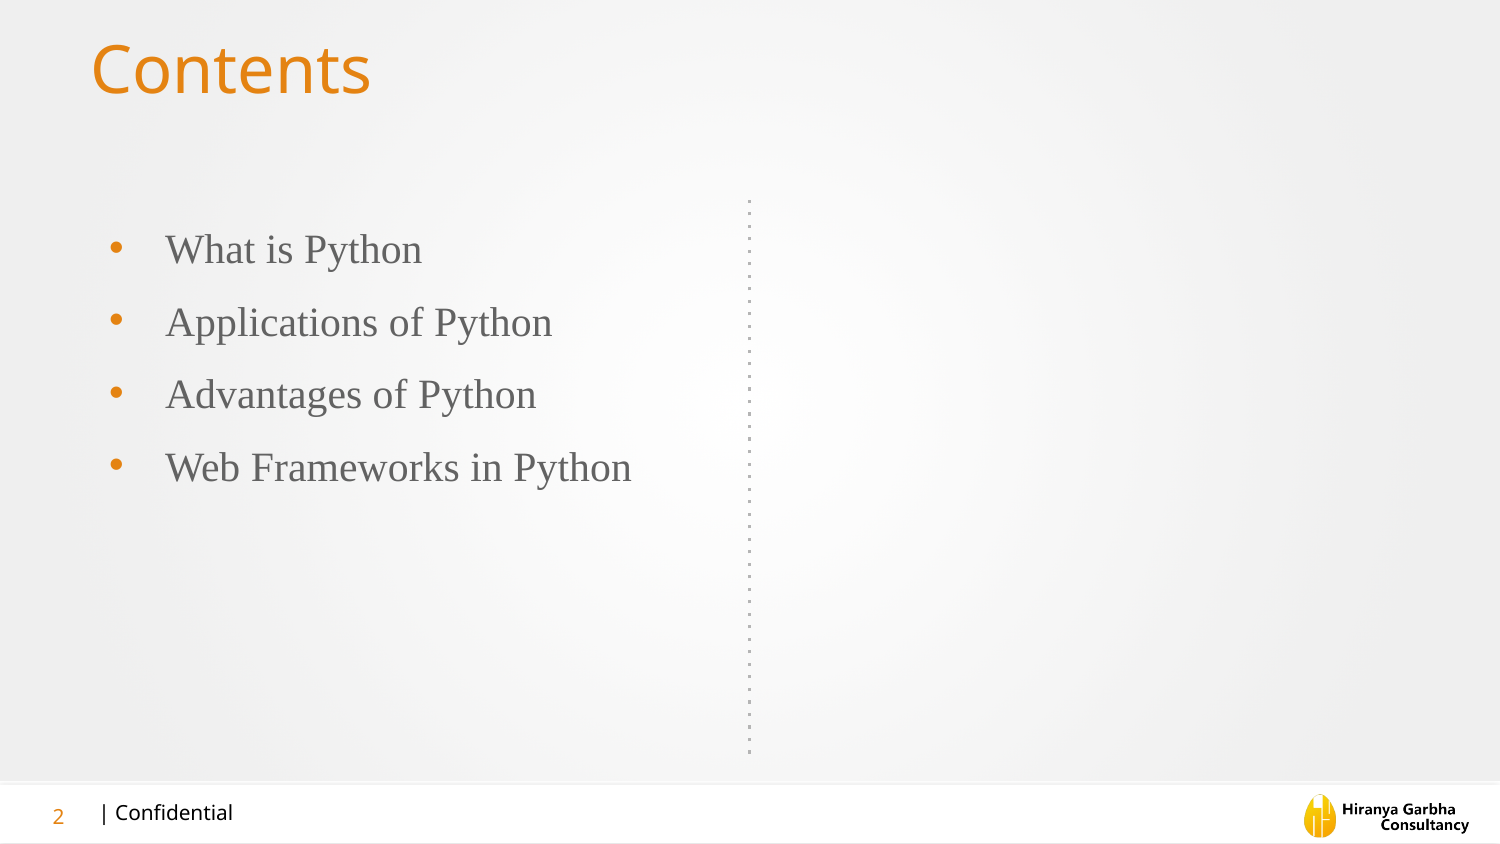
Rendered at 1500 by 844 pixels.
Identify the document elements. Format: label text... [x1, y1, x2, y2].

title Contents [75, 11, 1425, 153]
list What is Python Applications of Python Advantages of Python Web Frameworks in Python [75, 196, 1425, 754]
slide_number 2 [22, 796, 80, 844]
picture [1294, 790, 1478, 843]
